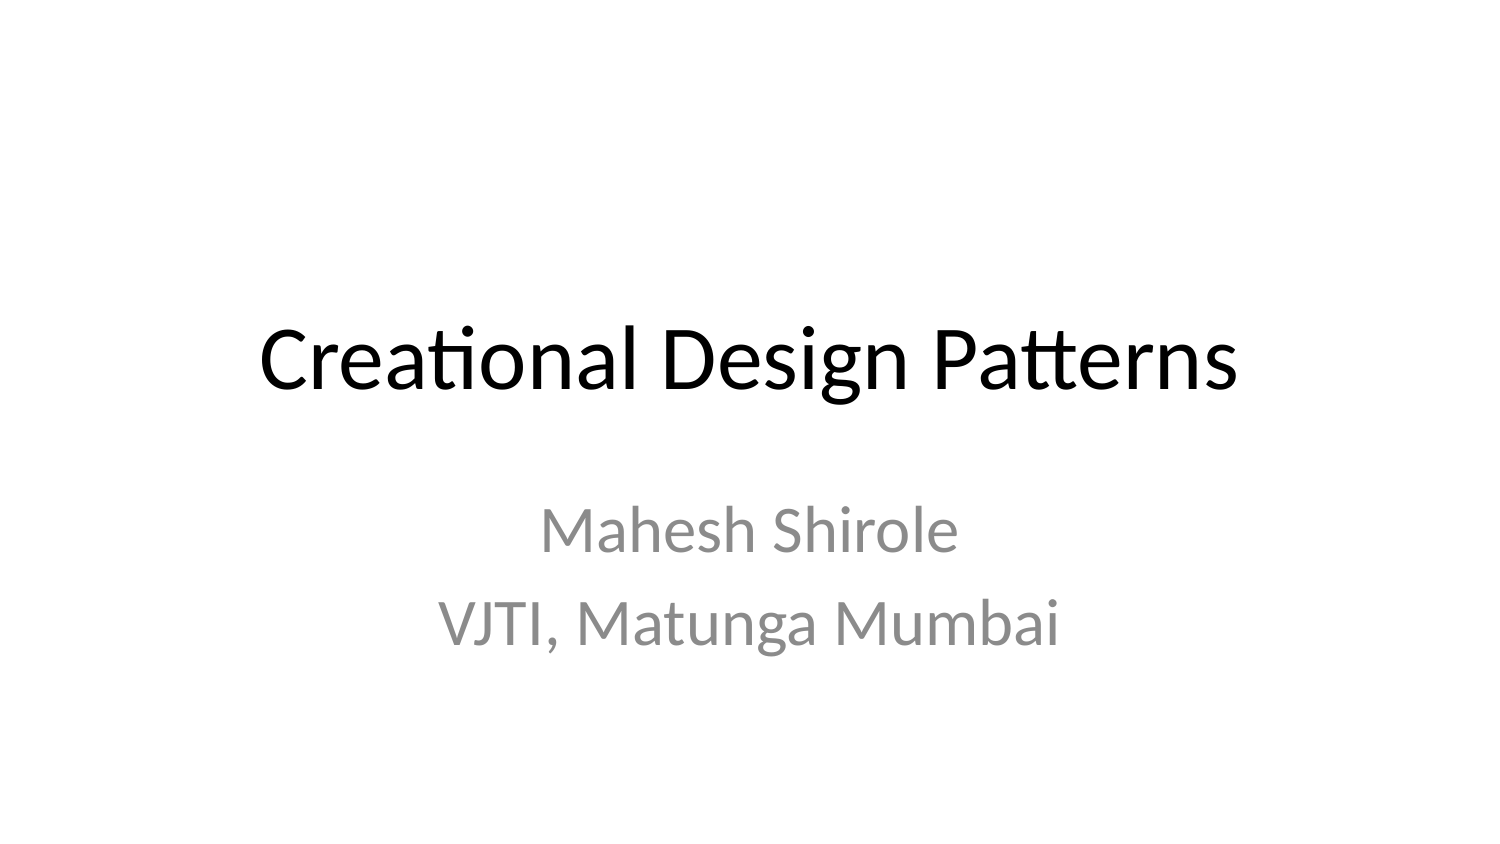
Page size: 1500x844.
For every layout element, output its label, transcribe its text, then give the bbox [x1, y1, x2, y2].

subtitle Mahesh Shirole VJTI, Matunga Mumbai [225, 478, 1275, 694]
title Creational Design Patterns [112, 262, 1388, 443]
